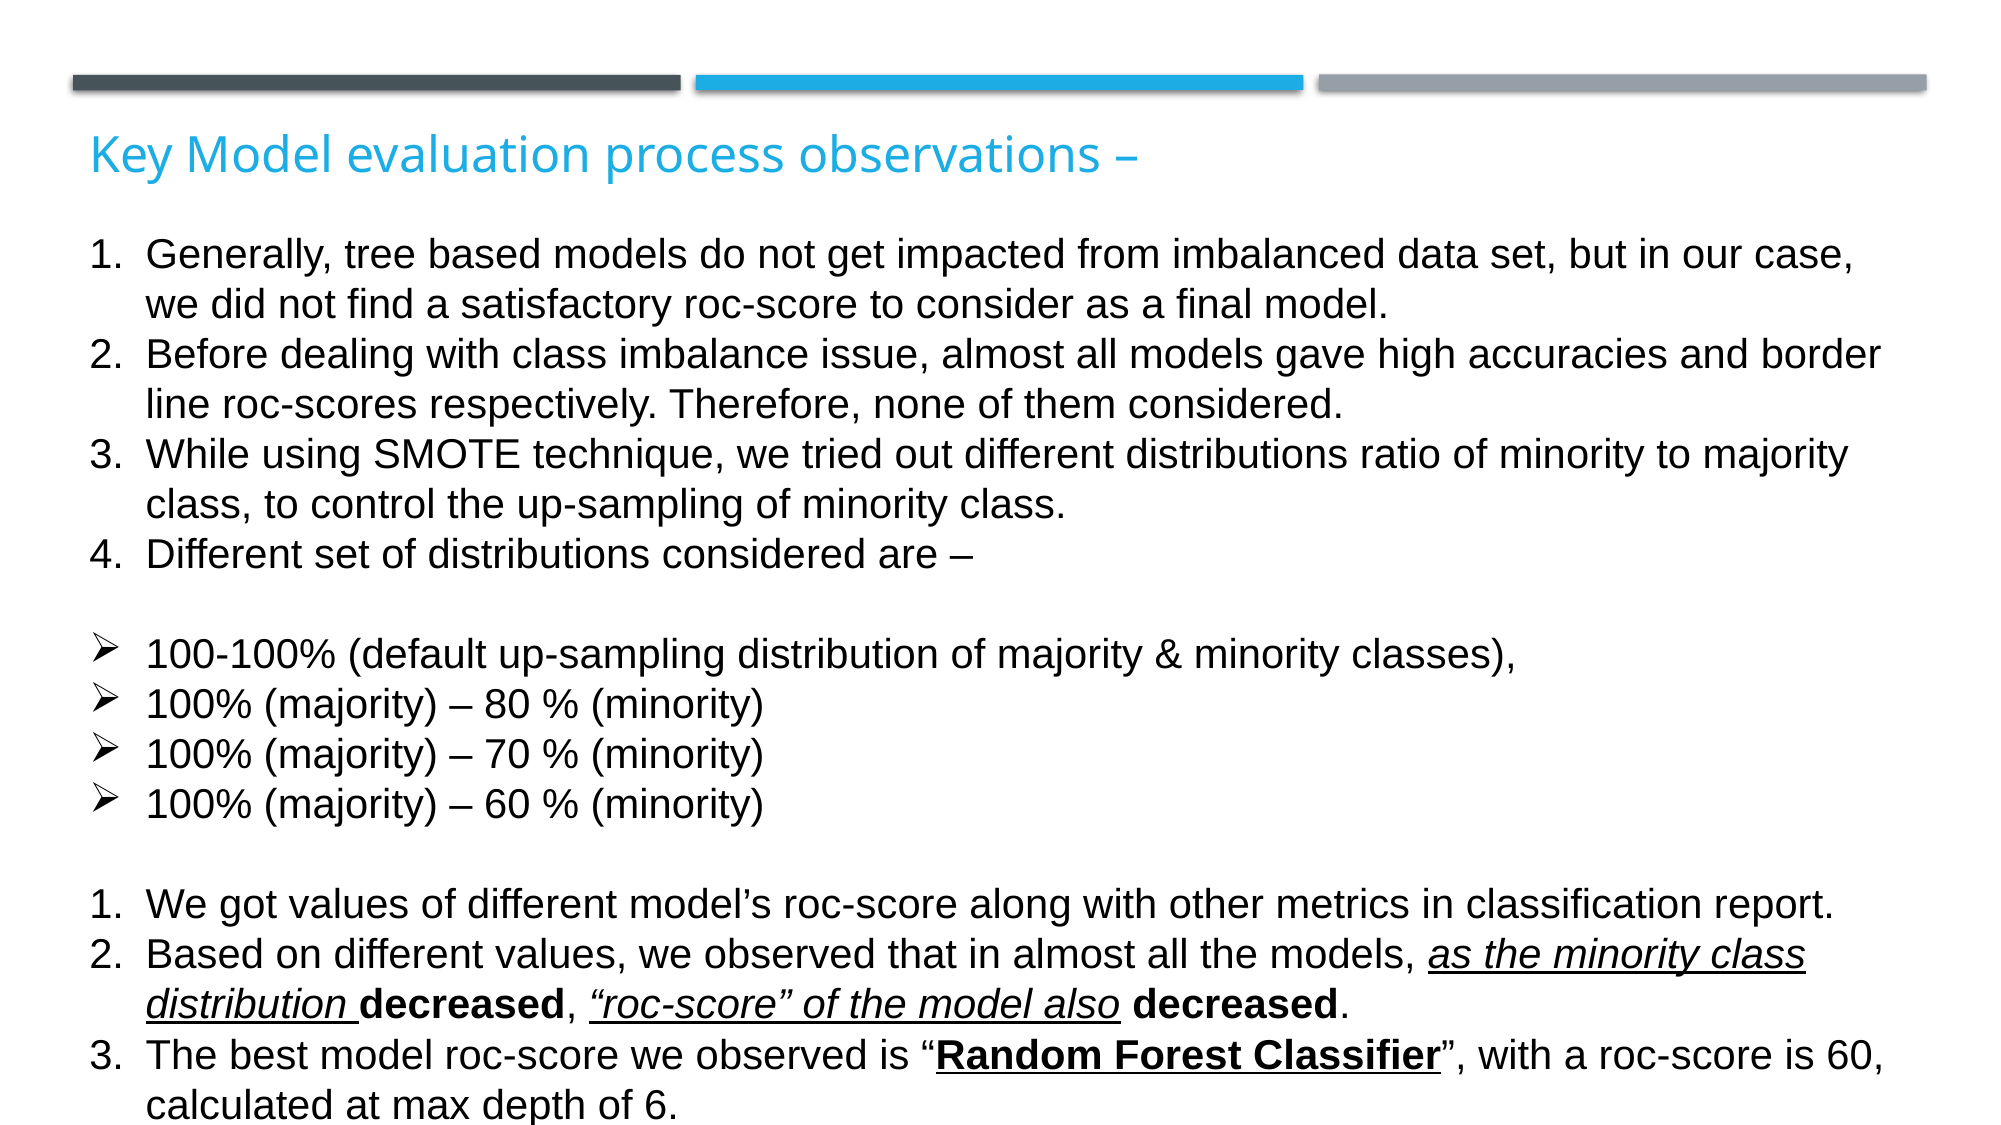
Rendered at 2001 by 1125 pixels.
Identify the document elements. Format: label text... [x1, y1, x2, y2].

text_box Key Model evaluation process observations – Generally, tree based models do not get impacted from imbalanced data set, but in our case, we did not find a satisfactory roc-score to consider as a final model. Before dealing with class imbalance issue, almost all models gave high accuracies and border line roc-scores respectively. Therefore, none of them considered. While using SMOTE technique, we tried out different distributions ratio of minority to majority class, to control the up-sampling of minority class. Different set of distributions considered are – 100-100% (default up-sampling distribution of majority & minority classes), 100% (majority) – 80 % (minority) 100% (majority) – 70 % (minority) 100% (majority) – 60 % (minority) We got values of different model’s roc-score along with other metrics in classification report. Based on different values, we observed that in almost all the models, as the minority class distribution decreased, “roc-score” of the model also decreased. The best model roc-score we observed is “Random Forest Classifier”, with a roc-score is 60, calculated at max depth of 6. [74, 114, 1926, 1125]
